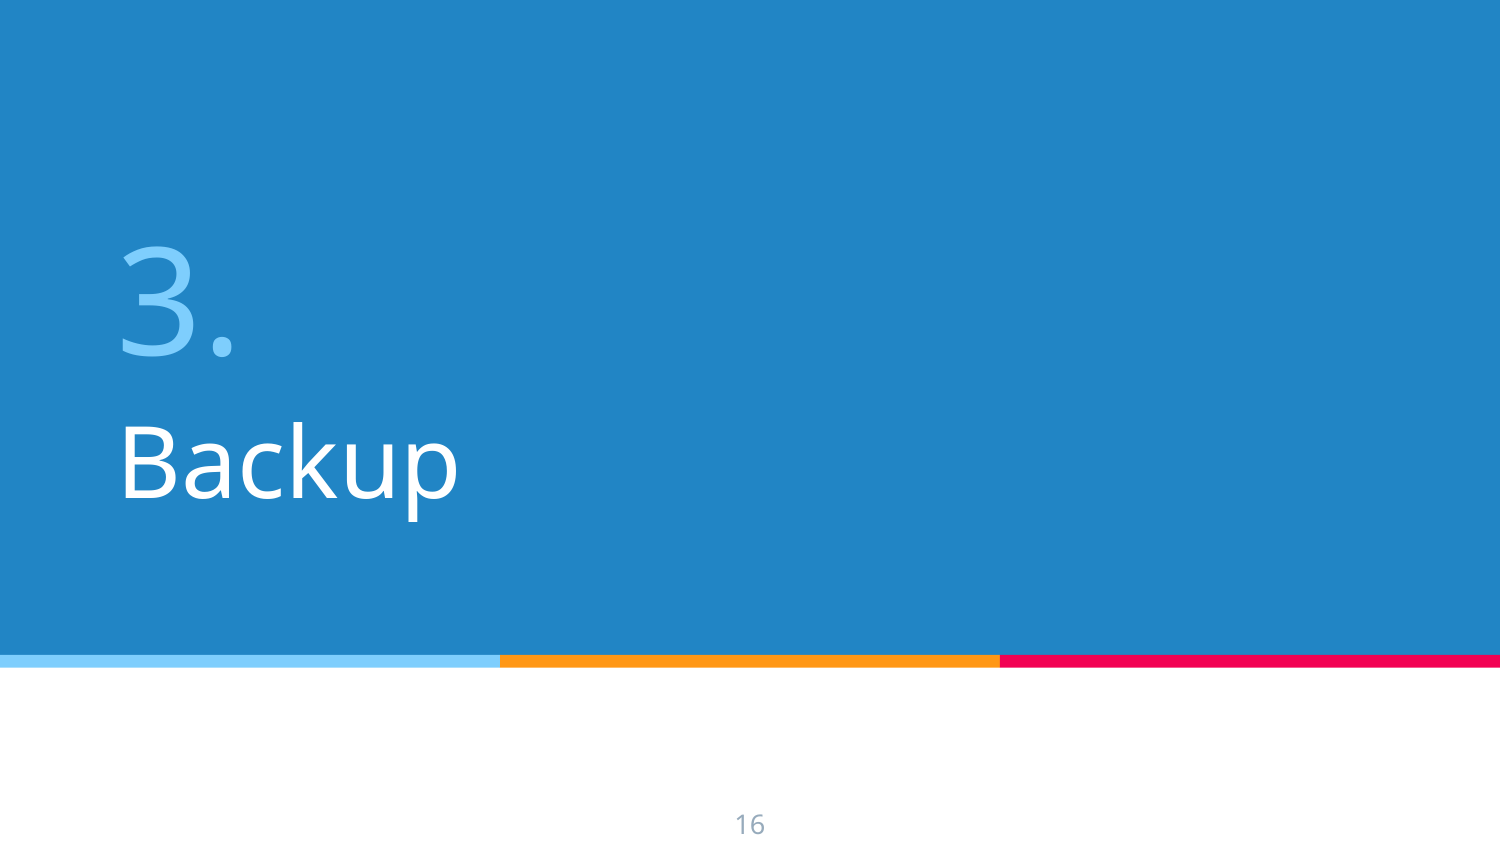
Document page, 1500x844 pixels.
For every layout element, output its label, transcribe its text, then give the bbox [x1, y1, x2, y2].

title 3. Backup [101, 200, 1377, 534]
slide_number 16 [0, 792, 1500, 844]
